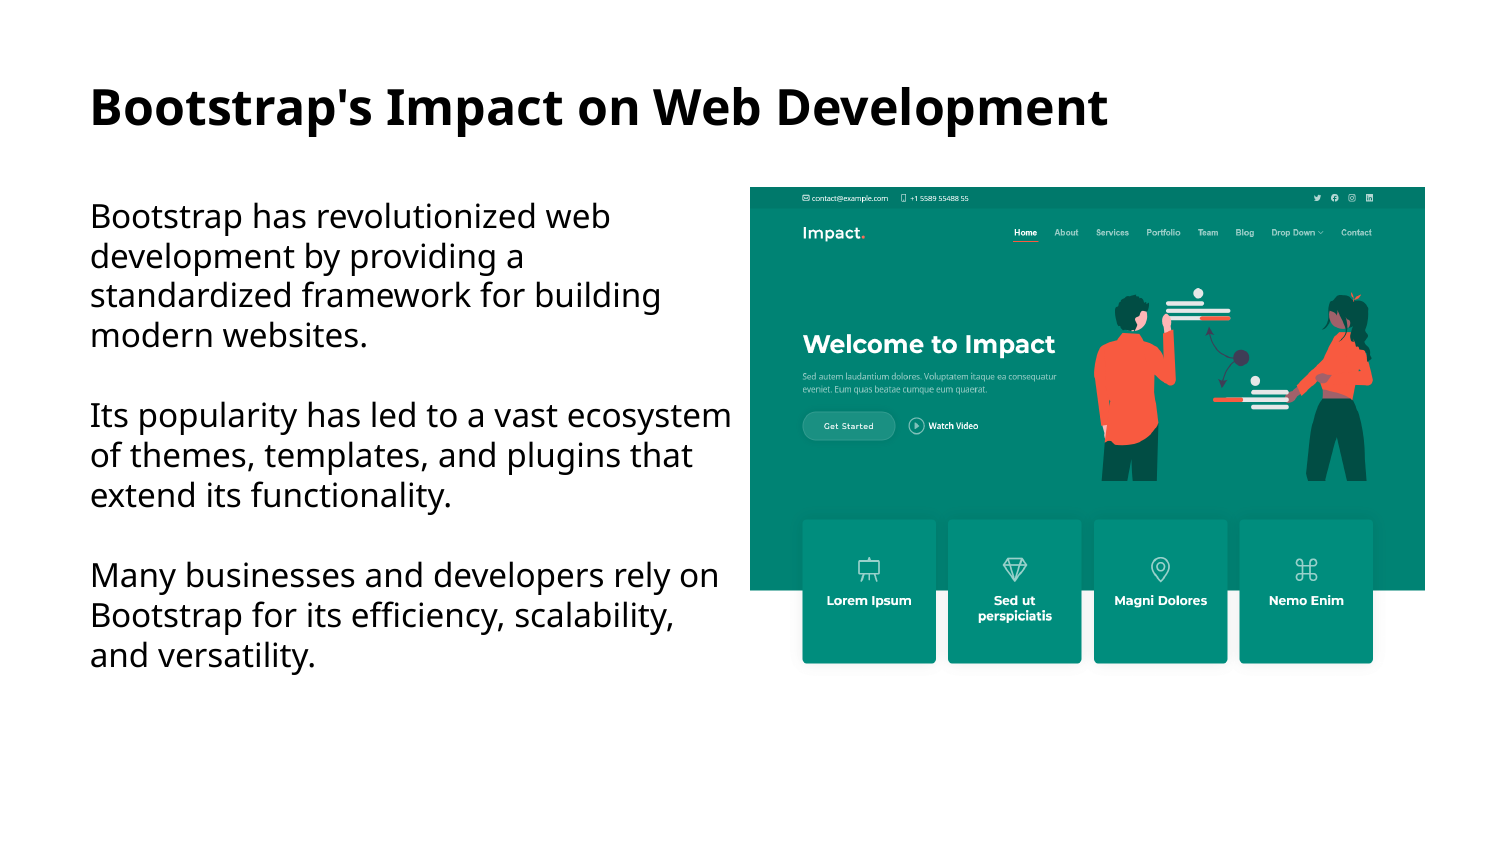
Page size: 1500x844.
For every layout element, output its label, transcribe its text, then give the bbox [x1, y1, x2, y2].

picture [749, 187, 1425, 713]
text_box Bootstrap has revolutionized web development by providing a standardized framework for building modern websites. Its popularity has led to a vast ecosystem of themes, templates, and plugins that extend its functionality. Many businesses and developers rely on Bootstrap for its efficiency, scalability, and versatility. [74, 187, 749, 713]
text_box Bootstrap's Impact on Web Development [74, 37, 1425, 173]
